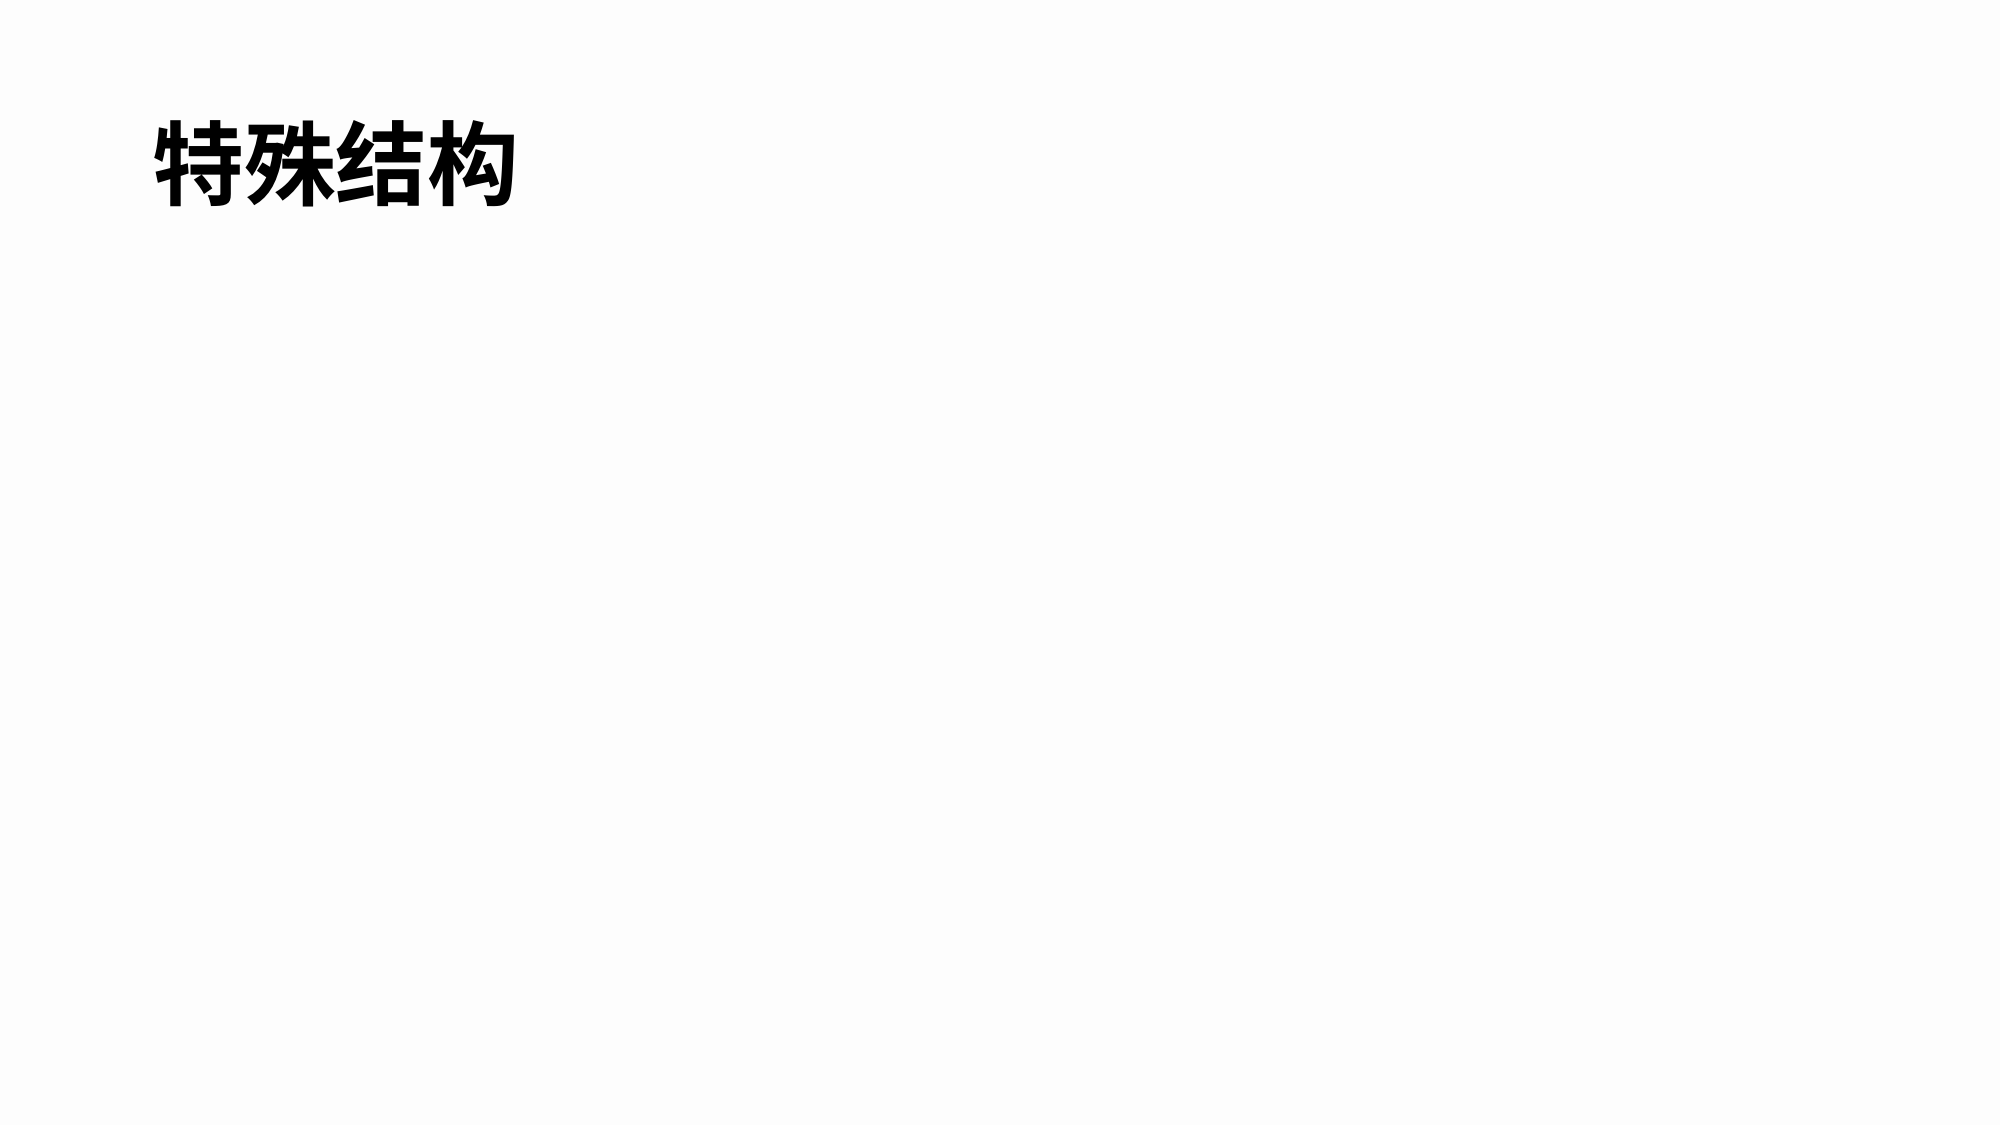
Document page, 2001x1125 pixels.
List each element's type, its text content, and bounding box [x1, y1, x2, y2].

title 特殊结构 [137, 59, 1863, 278]
